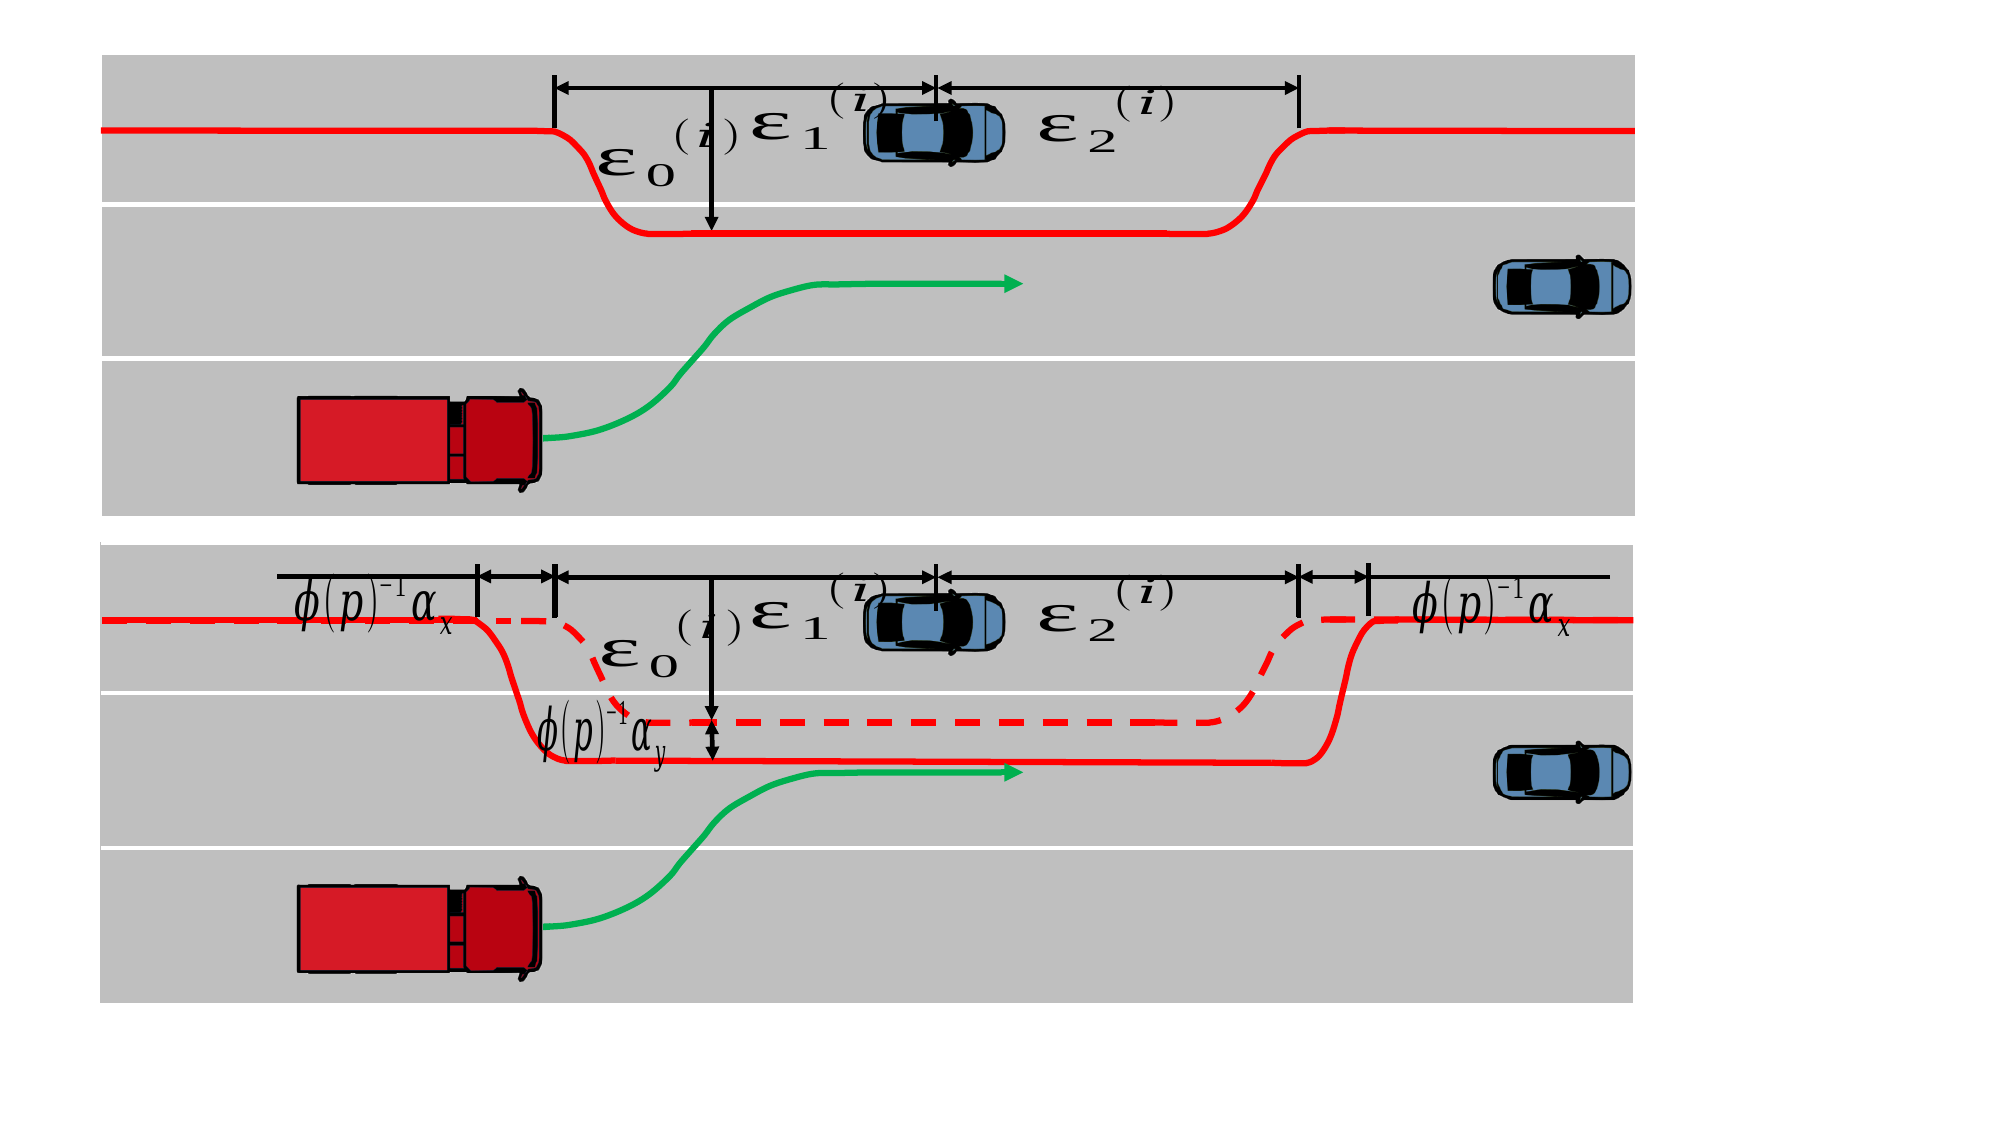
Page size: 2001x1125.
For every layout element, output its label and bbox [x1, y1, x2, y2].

text_box [99, 52, 1636, 1019]
